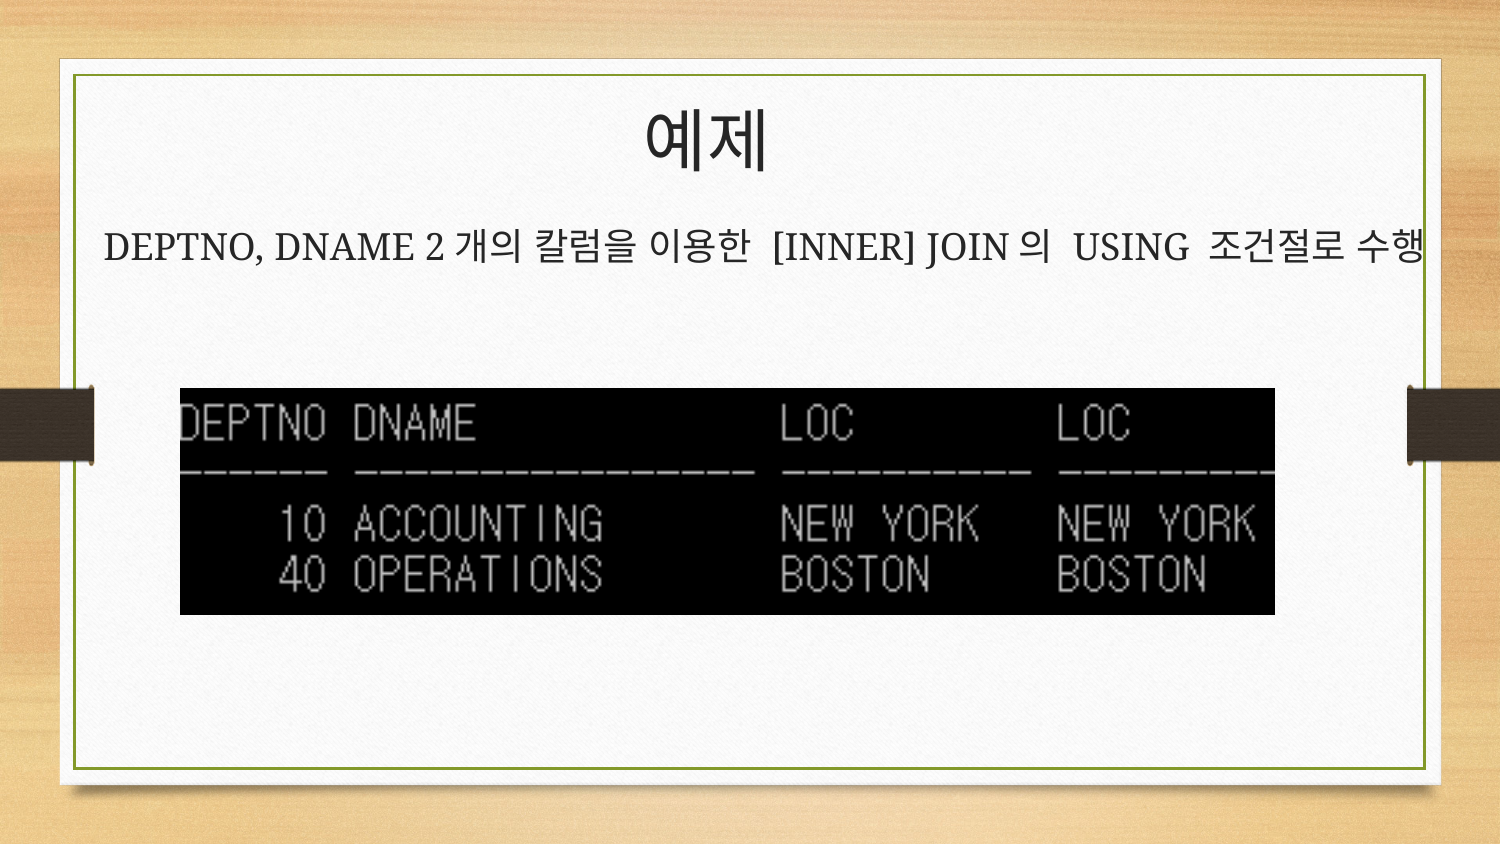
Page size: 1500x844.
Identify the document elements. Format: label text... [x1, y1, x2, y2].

picture [0, 0, 1500, 844]
list DEPTNO, DNAME 2개의 칼럼을 이용한 [INNER] JOIN의 USING 조건절로 수행 [88, 207, 1487, 409]
title 예제 [629, 82, 888, 199]
